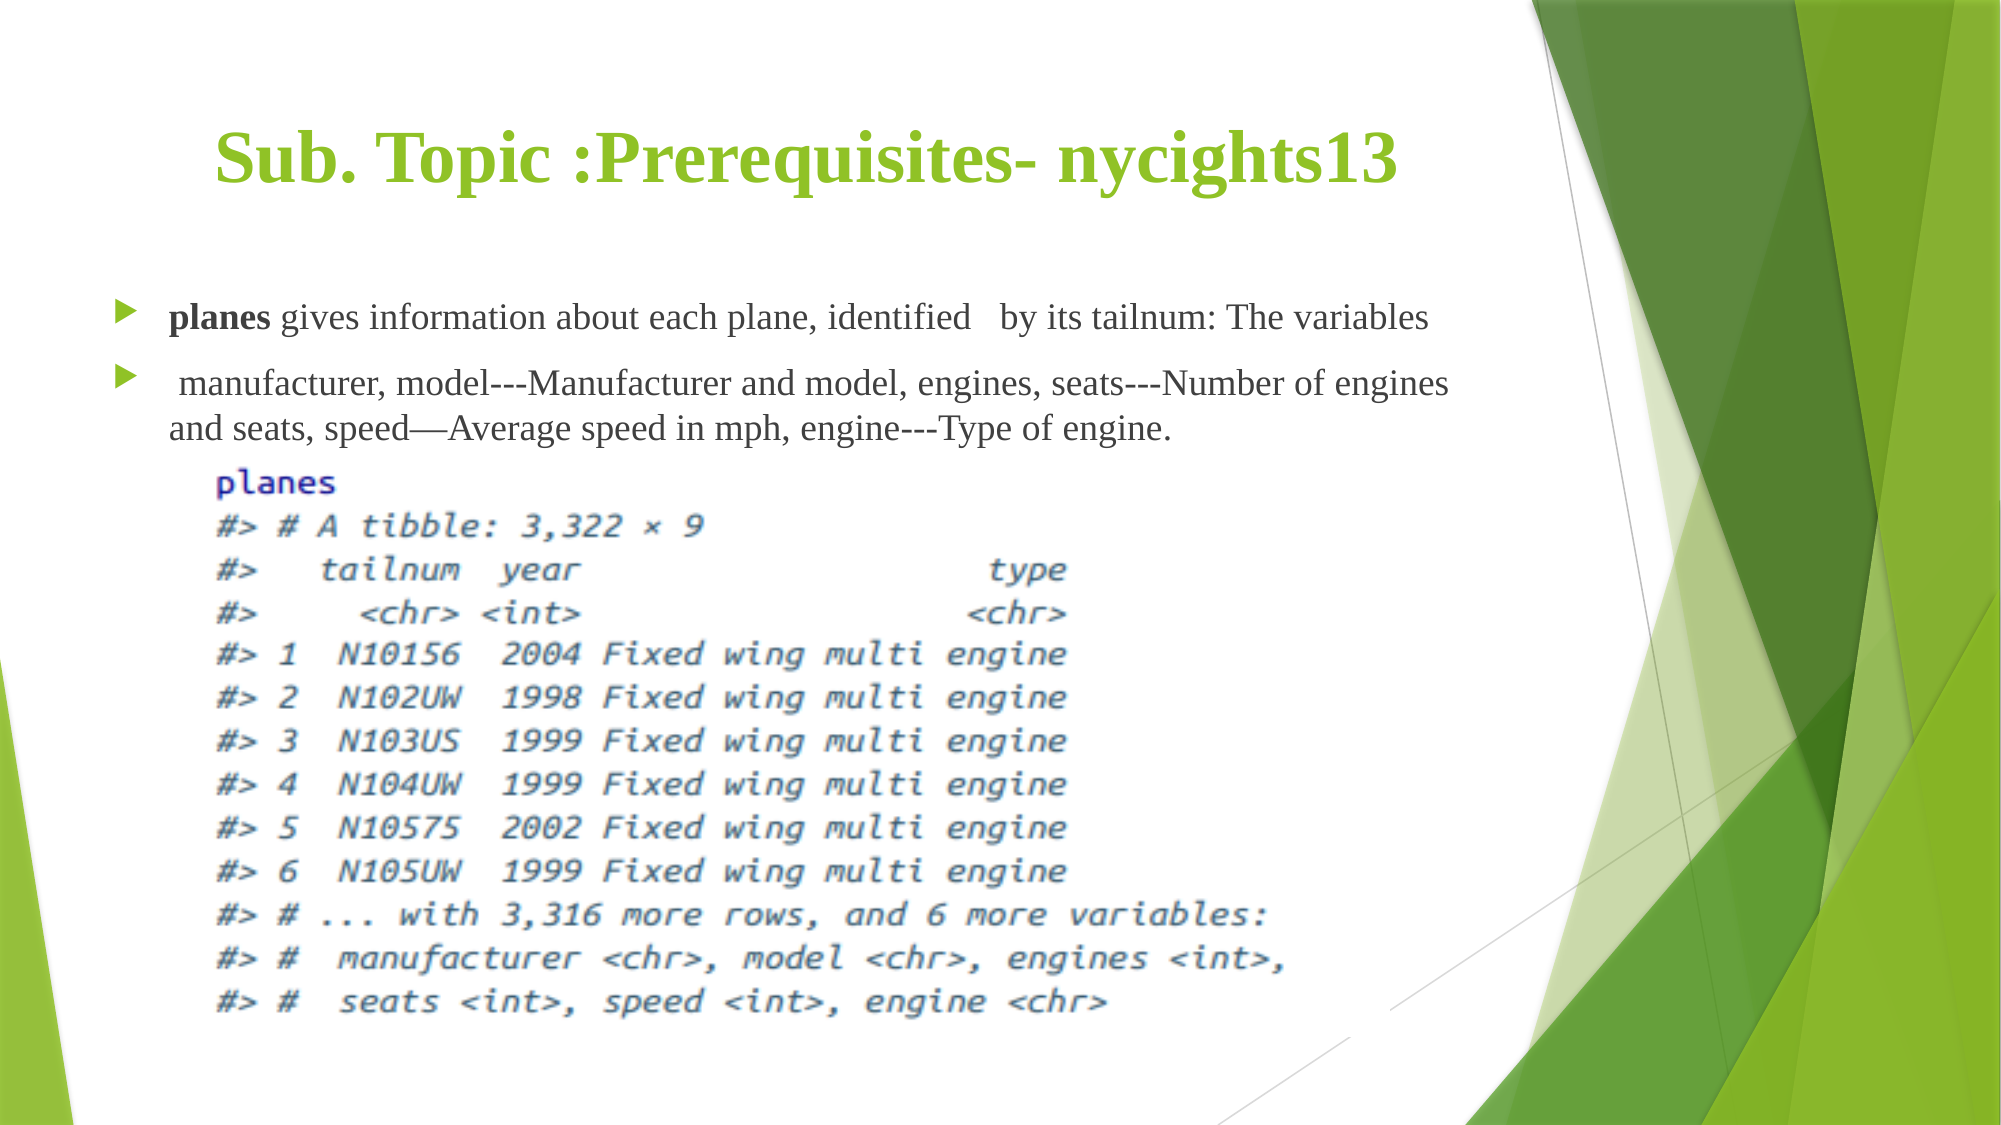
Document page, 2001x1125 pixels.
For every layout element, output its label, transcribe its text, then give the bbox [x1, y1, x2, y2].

picture [187, 458, 1391, 1037]
title Sub. Topic :Prerequisites- nycights13 [111, 99, 1522, 317]
list planes gives information about each plane, identified by its tailnum: The variables manufacturer, model---Manufacturer and model, engines, seats---Number of engines and seats, speed—Average speed in mph, engine---Type of engine. [97, 285, 1508, 922]
